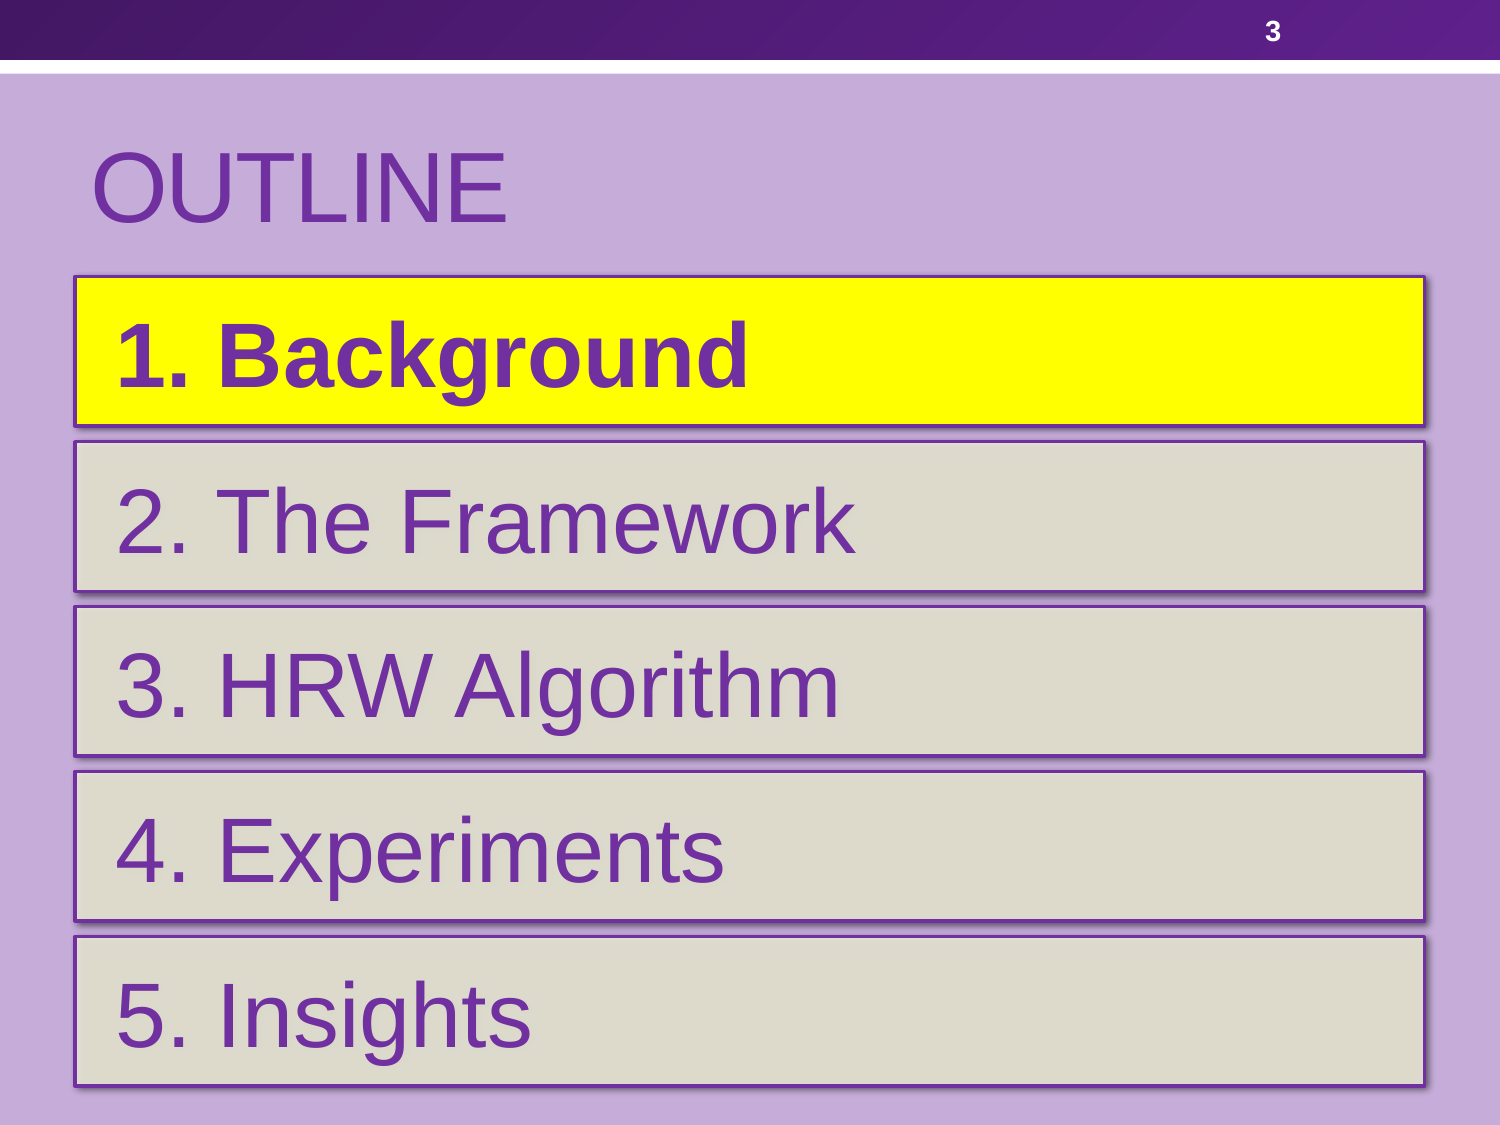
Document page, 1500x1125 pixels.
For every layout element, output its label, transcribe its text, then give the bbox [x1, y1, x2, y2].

text_box 5. Insights [74, 936, 1426, 1087]
slide_number 3 [1250, 3, 1425, 57]
text_box 1. Background [74, 276, 1426, 427]
text_box 4. Experiments [74, 771, 1426, 922]
text_box 2. The Framework [74, 441, 1426, 592]
text_box 3. HRW Algorithm [74, 606, 1426, 757]
title Outline [75, 87, 1425, 250]
